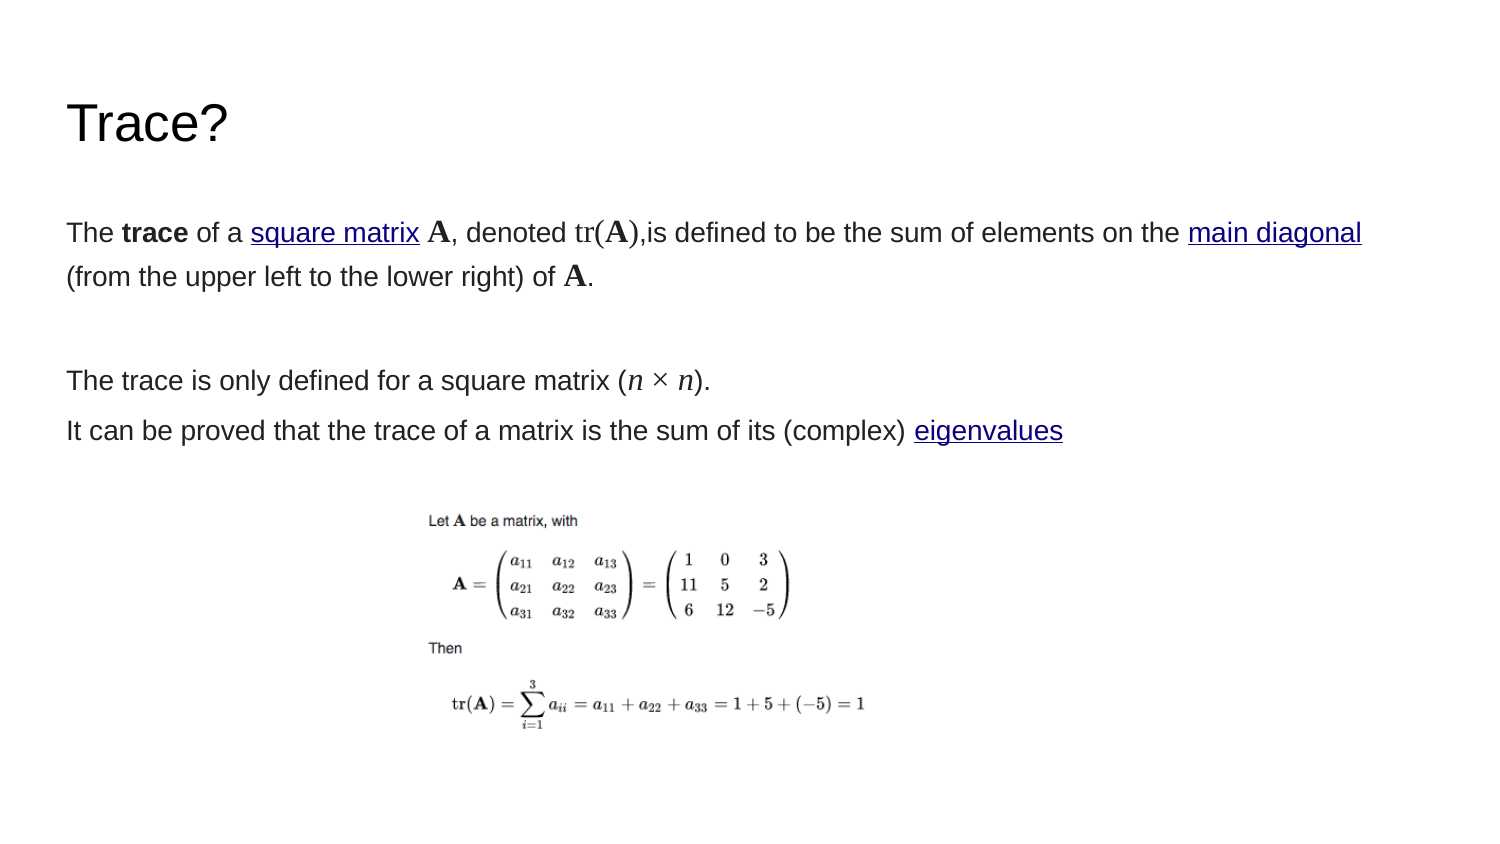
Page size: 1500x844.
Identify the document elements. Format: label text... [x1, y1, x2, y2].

title Trace? [51, 72, 1449, 167]
list The trace of a square matrix A, denoted tr(A),is defined to be the sum of elements on the main diagonal (from the upper left to the lower right) of A. The trace is only defined for a square matrix (n × n). It can be proved that the trace of a matrix is the sum of its (complex) eigenvalues [51, 189, 1449, 750]
picture [418, 508, 890, 750]
